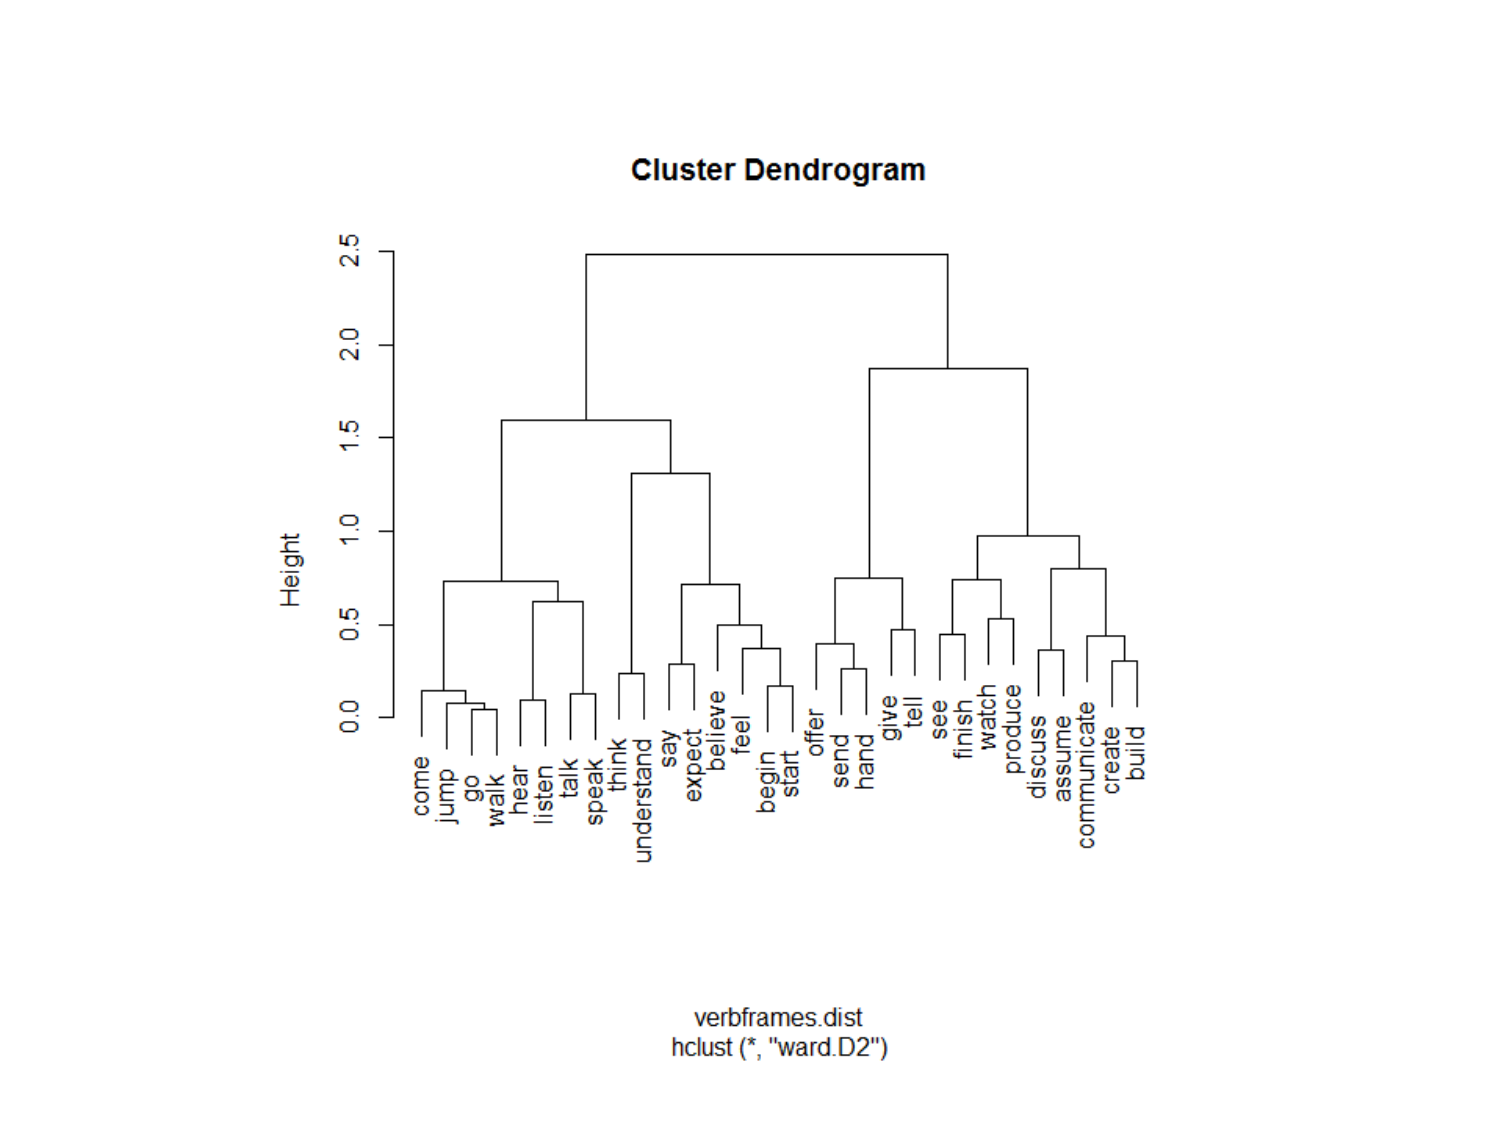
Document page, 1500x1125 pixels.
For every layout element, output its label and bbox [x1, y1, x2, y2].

picture [271, 107, 1229, 1064]
